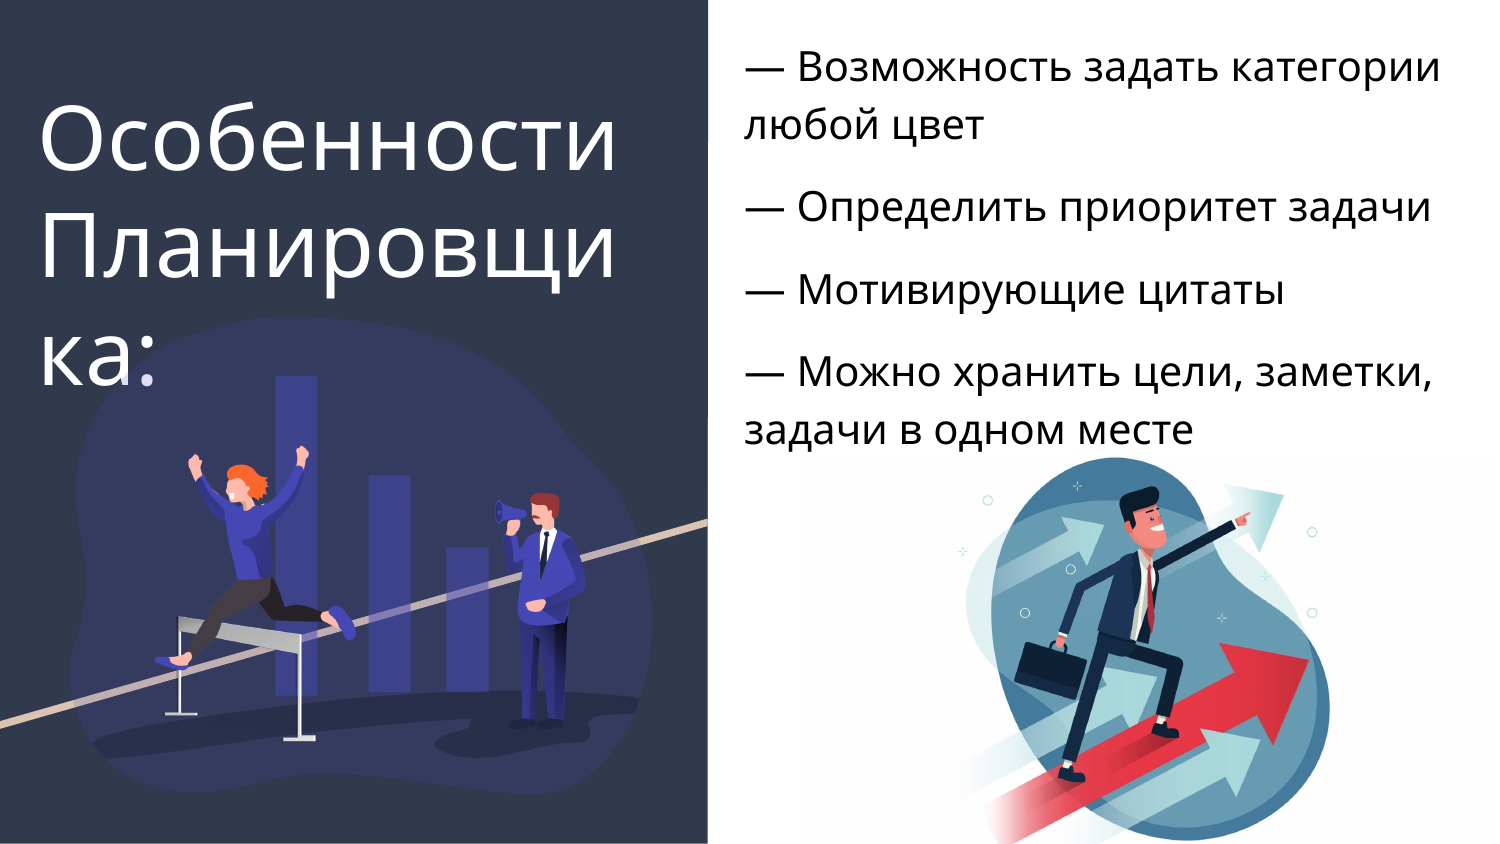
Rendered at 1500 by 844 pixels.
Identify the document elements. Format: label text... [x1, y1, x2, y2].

picture [798, 454, 1491, 844]
title Особенности Планировщика: [22, 65, 675, 478]
picture [69, 317, 652, 795]
list — Возможность задать категории любой цвет — Определить приоритет задачи — Мотивирующие цитаты — Можно хранить цели, заметки, задачи в одном месте [729, 17, 1474, 690]
